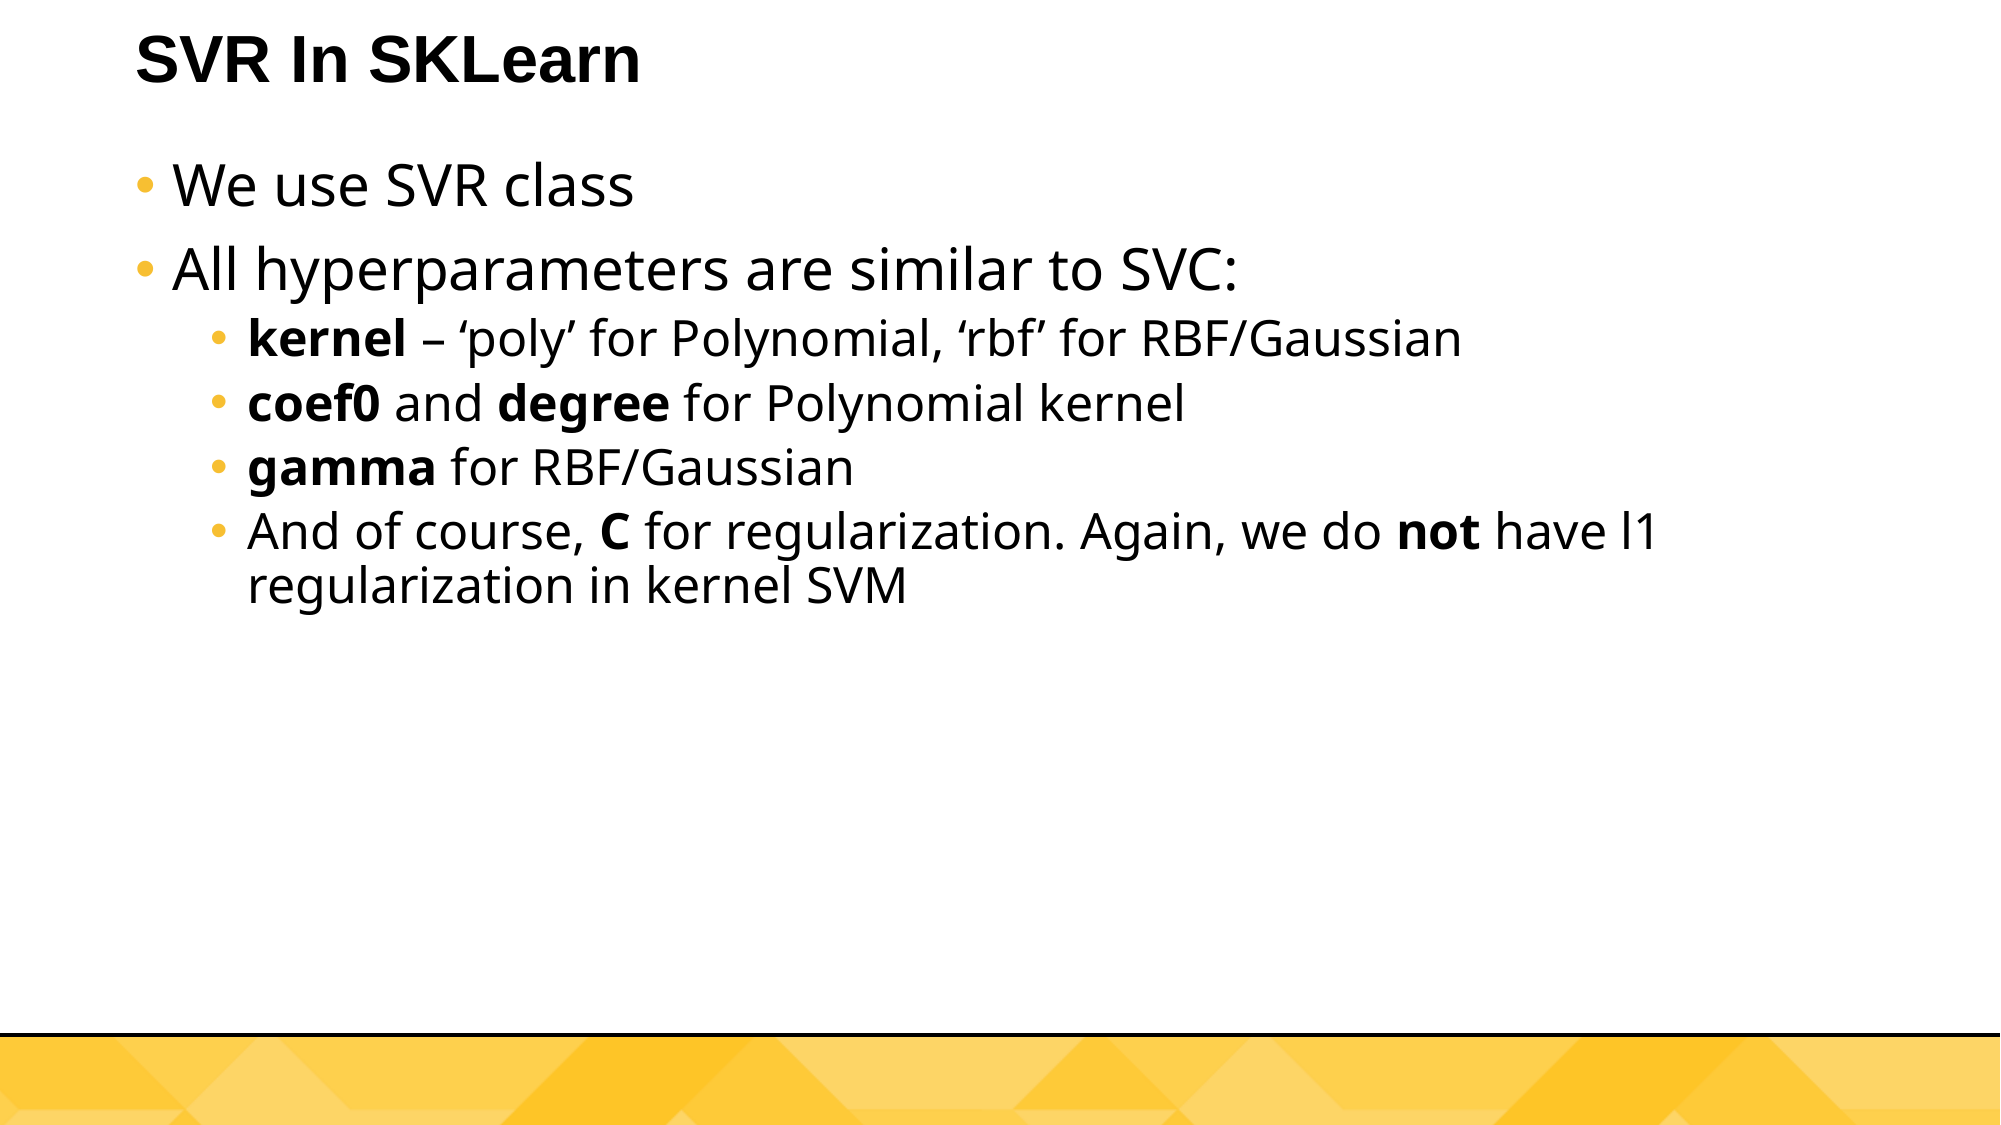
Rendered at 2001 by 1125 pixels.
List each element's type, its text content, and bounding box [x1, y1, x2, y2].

list We use SVR class All hyperparameters are similar to SVC: kernel – ‘poly’ for Polynomial, ‘rbf’ for RBF/Gaussian coef0 and degree for Polynomial kernel gamma for RBF/Gaussian And of course, C for regularization. Again, we do not have l1 regularization in kernel SVM [120, 148, 1819, 1006]
title SVR In SKLearn [120, 17, 1846, 128]
